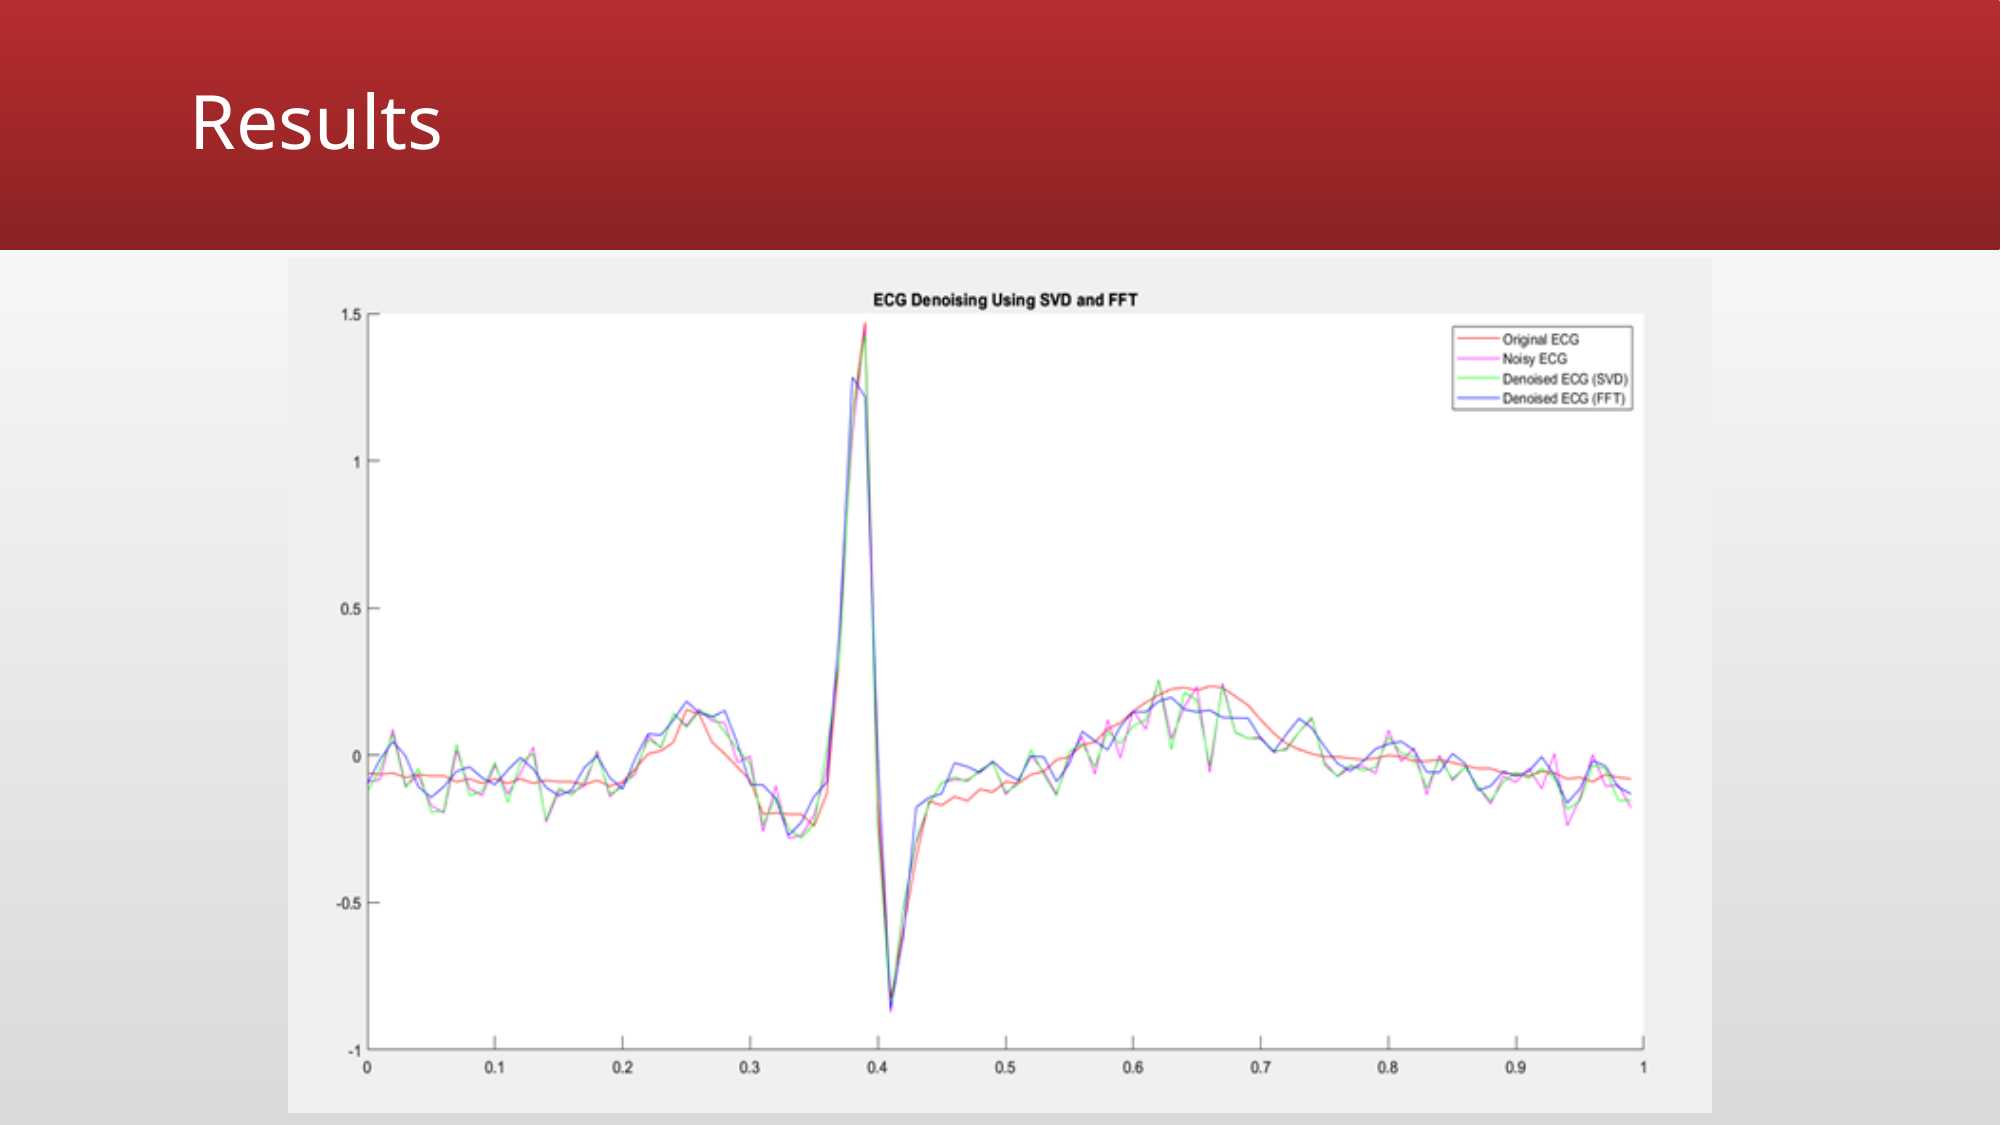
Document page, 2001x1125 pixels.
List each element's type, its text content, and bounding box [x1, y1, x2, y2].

title Results [174, 16, 1825, 234]
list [288, 258, 1712, 1113]
